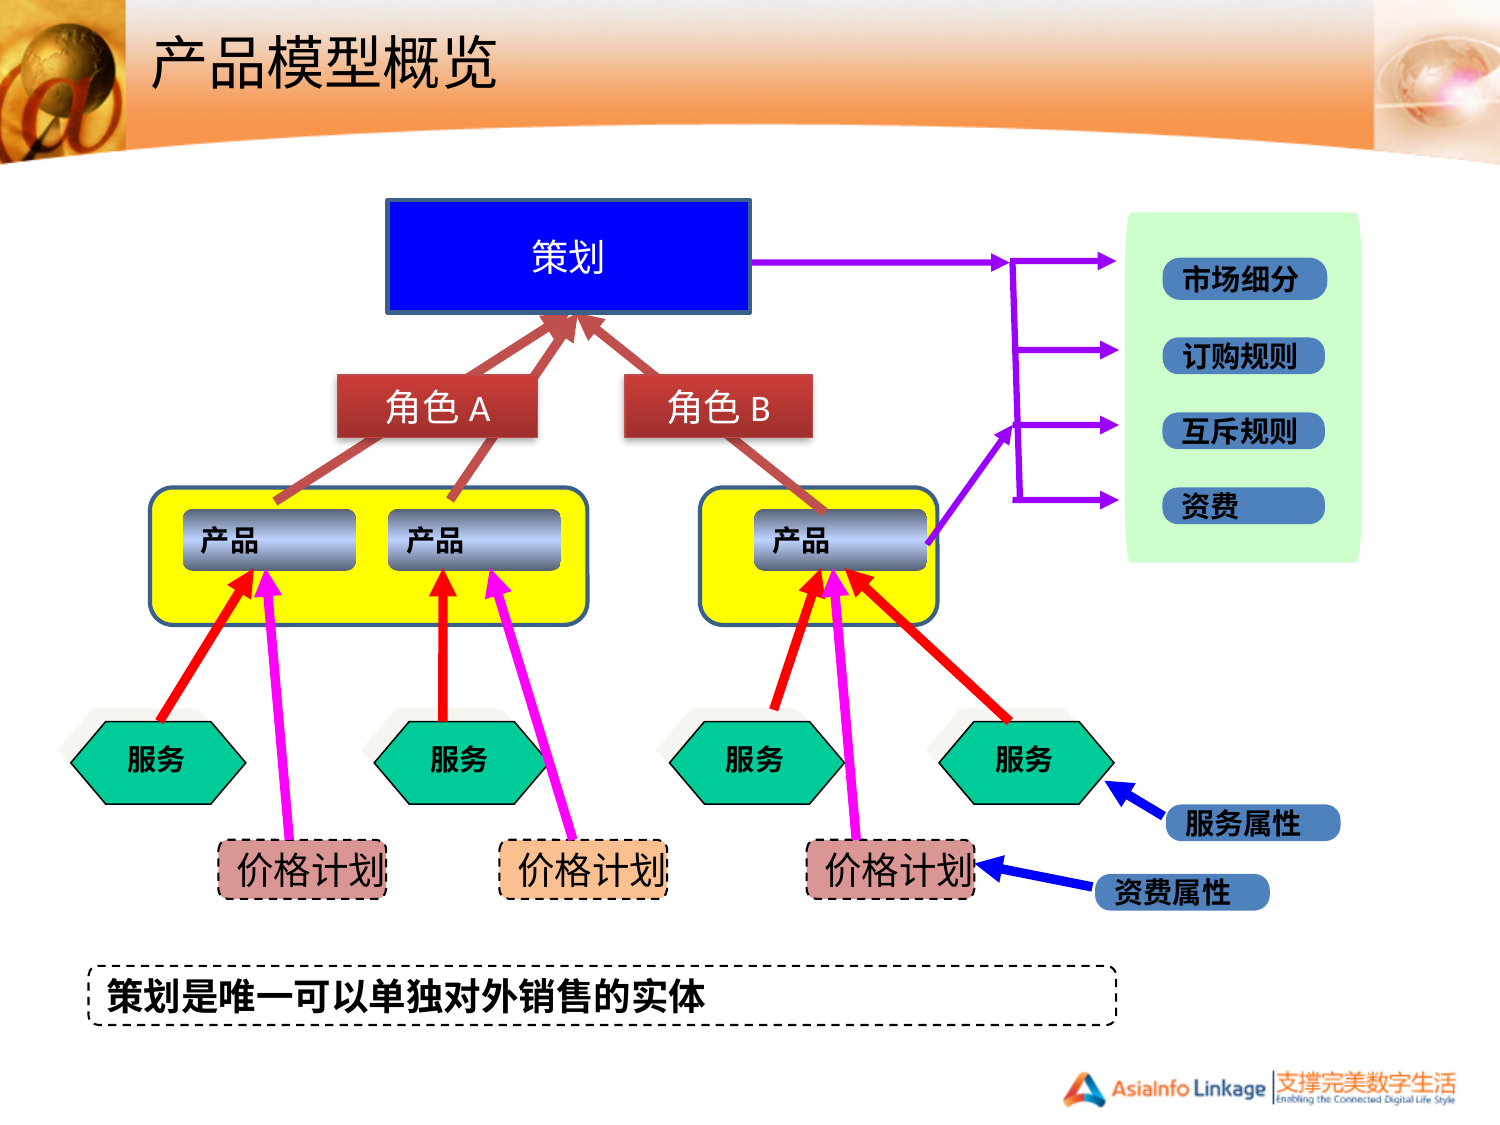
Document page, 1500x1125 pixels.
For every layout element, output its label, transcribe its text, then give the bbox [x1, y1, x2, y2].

text_box 产品 [388, 508, 561, 571]
text_box [1009, 254, 1117, 268]
text_box 角色A [337, 374, 538, 438]
text_box 服务 [112, 733, 201, 784]
text_box [70, 721, 246, 805]
text_box 服务属性 [1165, 804, 1341, 842]
text_box [974, 859, 1093, 888]
text_box 服务 [980, 733, 1069, 784]
text_box [260, 568, 290, 840]
text_box [1012, 418, 1119, 432]
text_box [844, 568, 1010, 722]
text_box [374, 720, 549, 805]
text_box [793, 485, 940, 541]
text_box 价格计划 [806, 839, 975, 899]
text_box [147, 485, 590, 628]
text_box [926, 425, 1013, 545]
text_box [802, 571, 837, 627]
text_box [475, 315, 569, 373]
text_box [939, 721, 1115, 805]
text_box [855, 528, 940, 627]
text_box 产品模型概览 [100, 19, 550, 104]
picture [0, 0, 1500, 1125]
text_box 产品 [754, 508, 928, 571]
text_box [835, 571, 906, 627]
text_box [697, 485, 817, 628]
text_box [827, 568, 857, 840]
text_box 价格计划 [499, 839, 668, 899]
text_box 服务 [415, 733, 504, 784]
text_box [159, 568, 254, 722]
text_box 策划是唯一可以单独对外销售的实体 [88, 965, 1117, 1026]
text_box [752, 256, 1010, 269]
text_box [1012, 343, 1119, 357]
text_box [1124, 212, 1362, 563]
text_box [669, 721, 845, 805]
text_box 策划 [385, 198, 752, 315]
text_box [487, 568, 573, 840]
text_box [436, 568, 450, 722]
text_box [773, 568, 823, 710]
text_box 服务 [711, 733, 800, 784]
text_box 产品 [183, 508, 356, 571]
text_box 角色B [624, 374, 813, 438]
text_box [535, 315, 577, 374]
text_box 资费属性 [1095, 873, 1270, 911]
text_box [1104, 780, 1164, 817]
text_box 价格计划 [218, 839, 387, 899]
text_box [1012, 493, 1119, 507]
text_box [576, 315, 651, 373]
